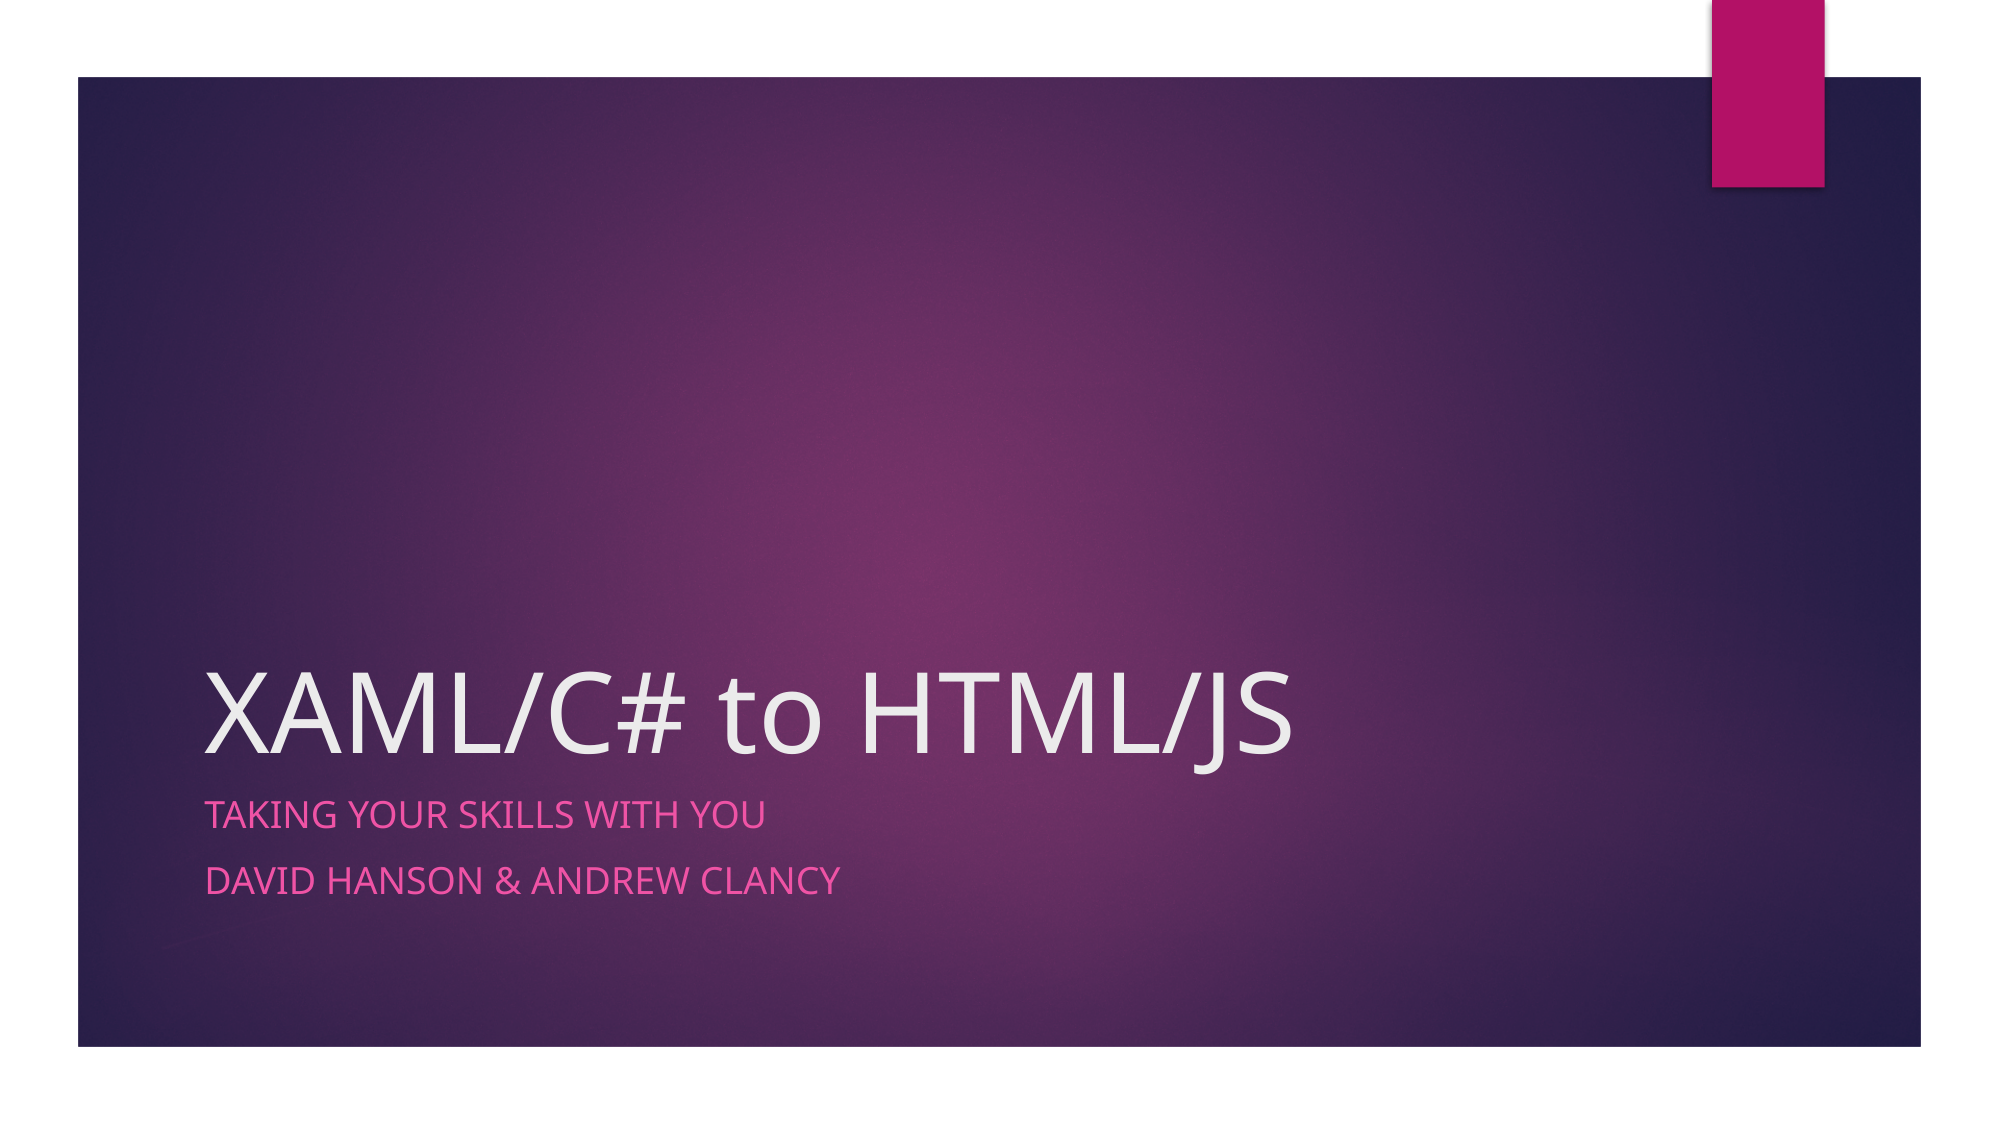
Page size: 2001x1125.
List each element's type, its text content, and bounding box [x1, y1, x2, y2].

subtitle Taking your skills with you David Hanson & Andrew Clancy [189, 783, 1638, 925]
title XAML/C# to HTML/JS [189, 237, 1773, 784]
